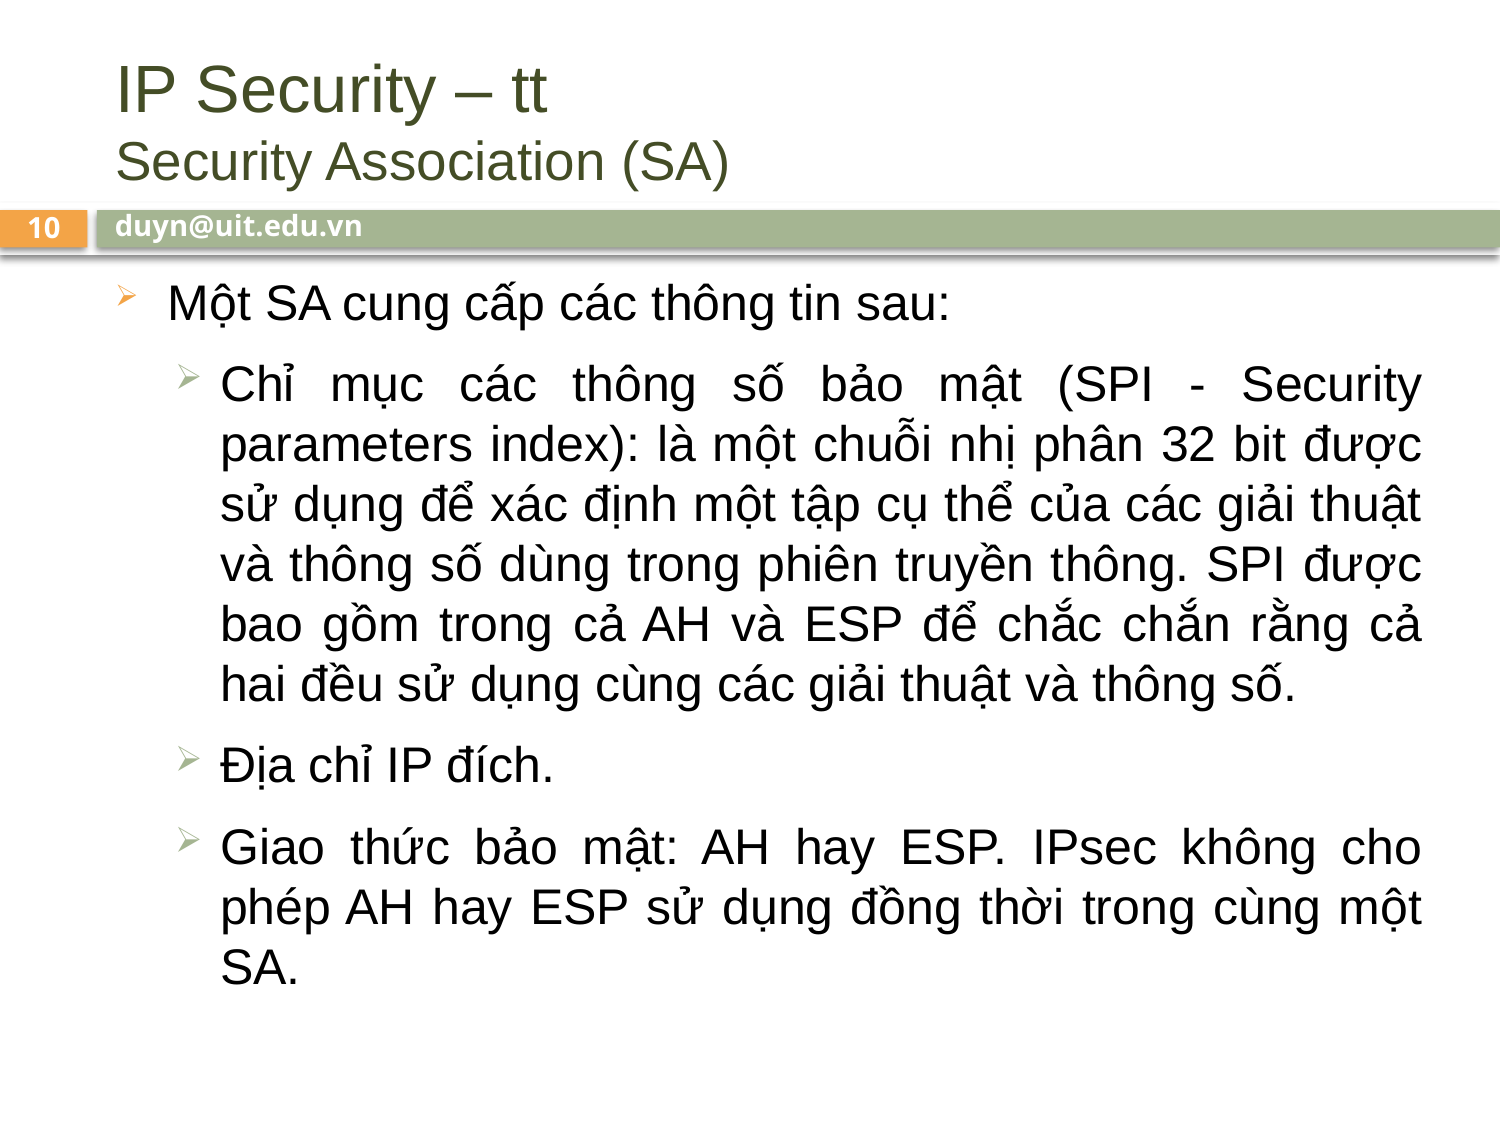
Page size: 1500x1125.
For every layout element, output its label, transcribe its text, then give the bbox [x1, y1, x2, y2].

title IP Security – tt Security Association (SA) [100, 37, 1438, 200]
list Một SA cung cấp các thông tin sau: Chỉ mục các thông số bảo mật (SPI - Security parameters index): là một chuỗi nhị phân 32 bit được sử dụng để xác định một tập cụ thể của các giải thuật và thông số dùng trong phiên truyền thông. SPI được bao gồm trong cả AH và ESP để chắc chắn rằng cả hai đều sử dụng cùng các giải thuật và thông số. Địa chỉ IP đích. Giao thức bảo mật: AH hay ESP. IPsec không cho phép AH hay ESP sử dụng đồng thời trong cùng một SA. [100, 262, 1438, 1125]
slide_number duyn@uit.edu.vn [99, 200, 538, 249]
slide_number 10 [0, 208, 88, 249]
